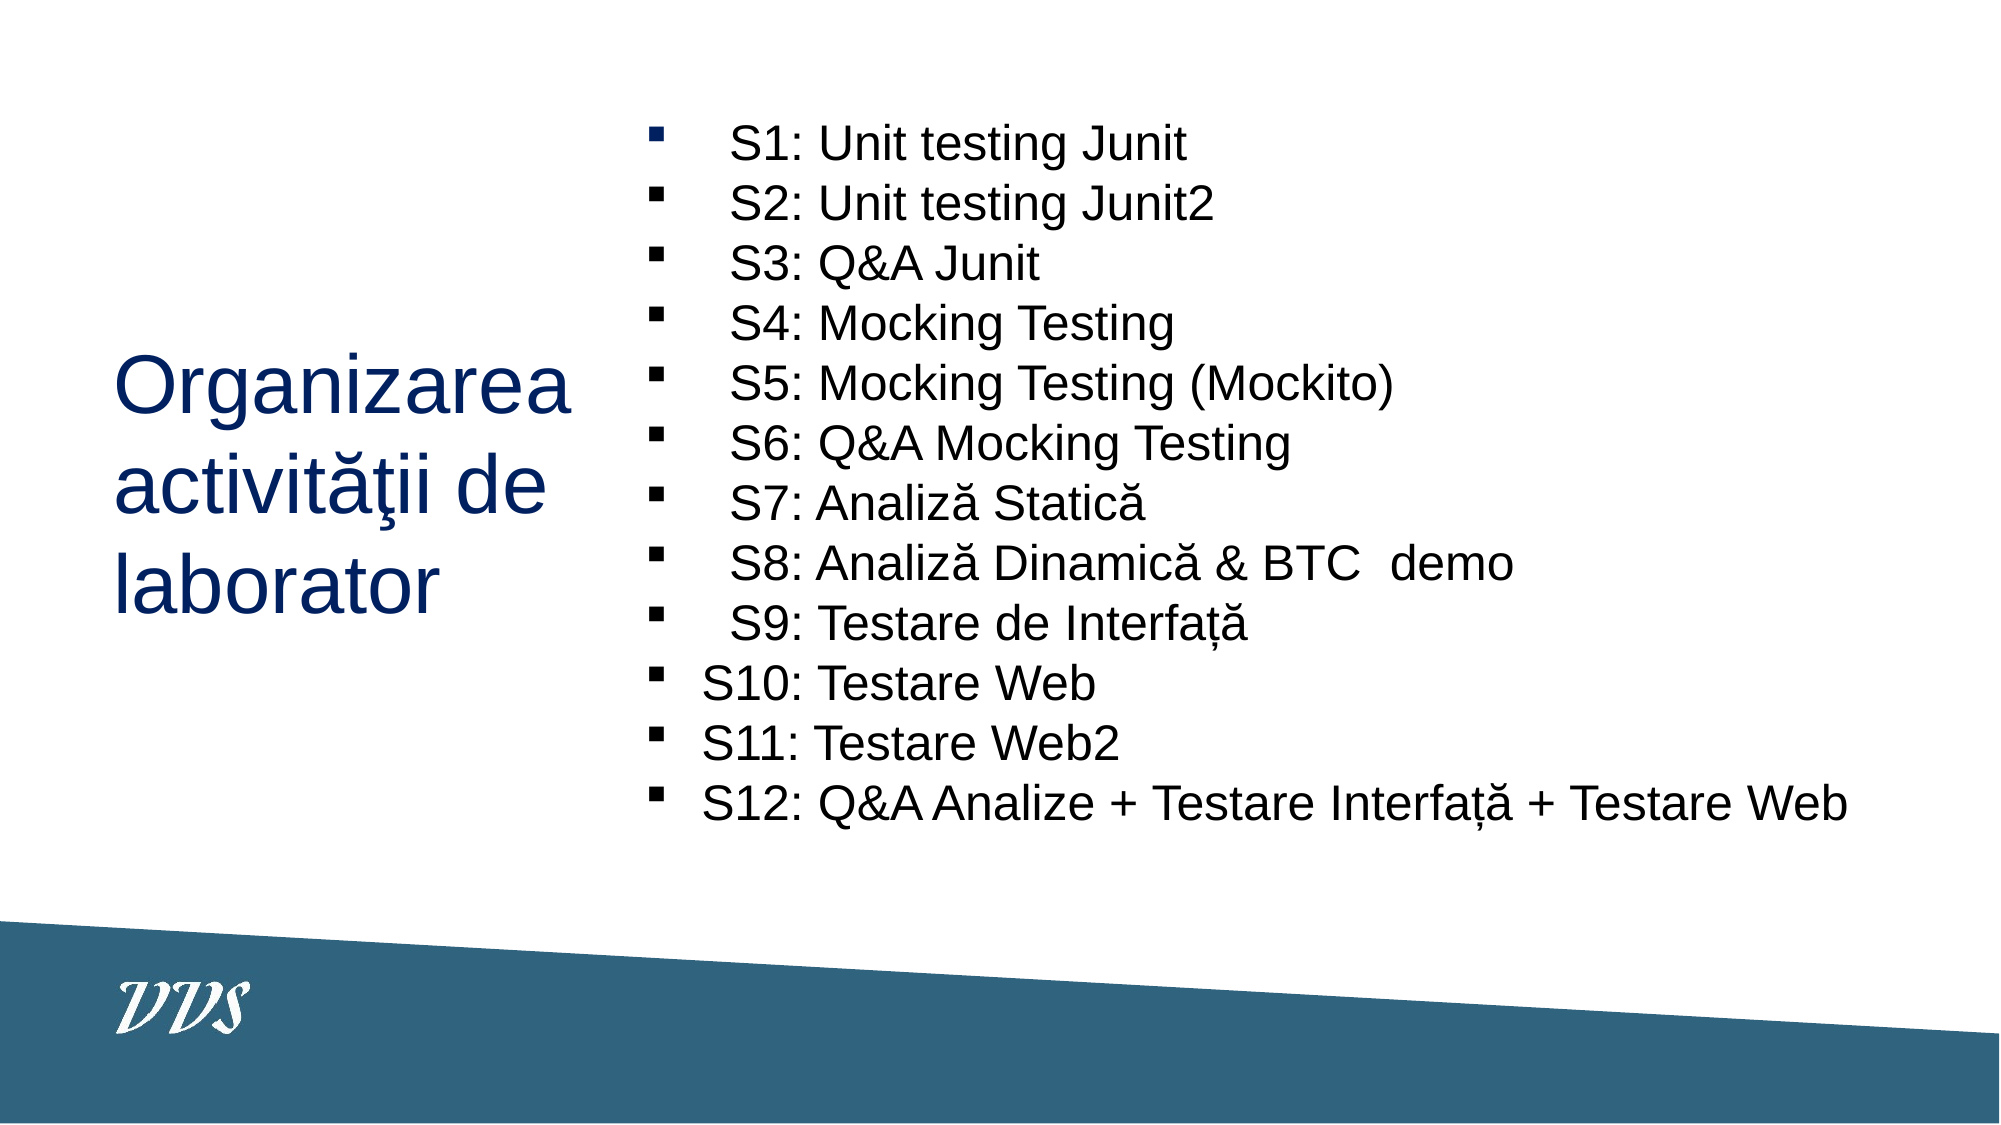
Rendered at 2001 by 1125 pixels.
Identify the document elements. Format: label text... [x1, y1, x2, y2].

picture [83, 937, 284, 1078]
text_box S1: Unit testing Junit S2: Unit testing Junit2 S3: Q&A Junit S4: Mocking Testing S5: Mocking Testing (Mockito) S6: Q&A Mocking Testing S7: Analiză Statică S8: Analiză Dinamică & BTC demo S9: Testare de Interfață S10: Testare Web S11: Testare Web2 S12: Q&A Analize + Testare Interfață + Testare Web [630, 103, 2000, 883]
text_box Organizarea activităţii de laborator [98, 322, 610, 638]
